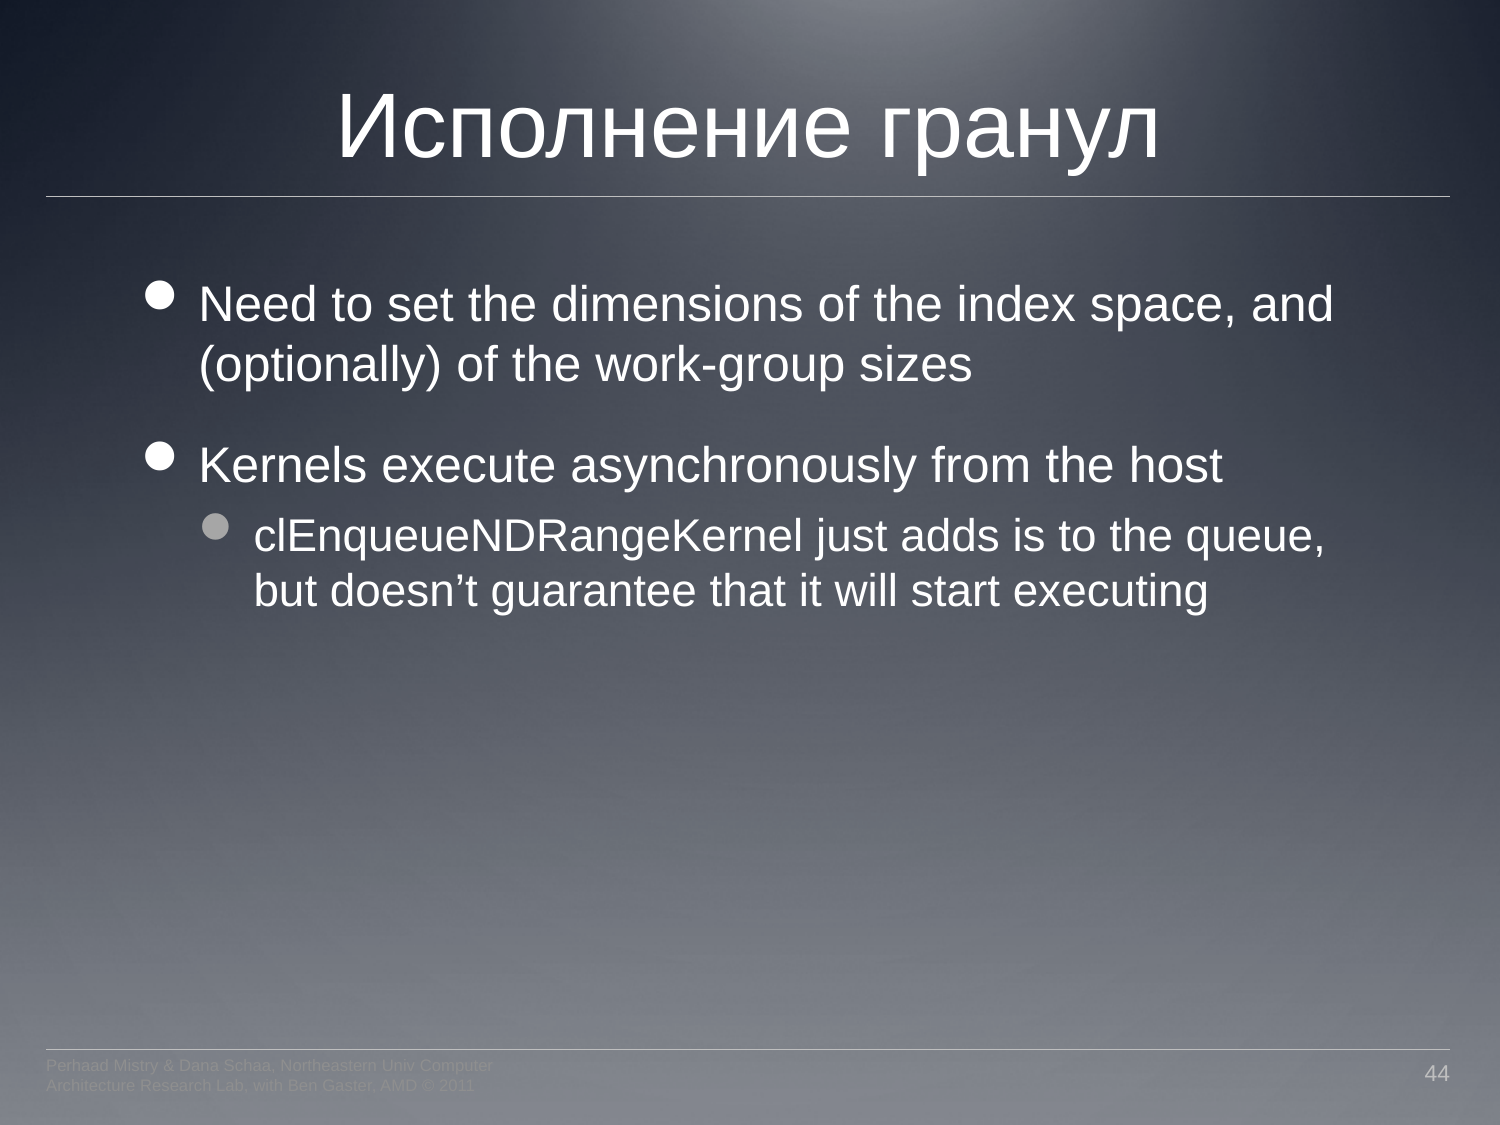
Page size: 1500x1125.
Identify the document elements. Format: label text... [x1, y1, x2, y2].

list Need to set the dimensions of the index space, and (optionally) of the work-group sizes Kernels execute asynchronously from the host clEnqueueNDRangeKernel just adds is to the queue, but doesn’t guarantee that it will start executing [125, 263, 1370, 958]
slide_number 44 [1325, 1042, 1450, 1103]
title Исполнение гранул [105, 17, 1394, 183]
footer Perhaad Mistry & Dana Schaa, Northeastern Univ Computer Architecture Research Lab, with Ben Gaster, AMD © 2011 [46, 1042, 521, 1103]
